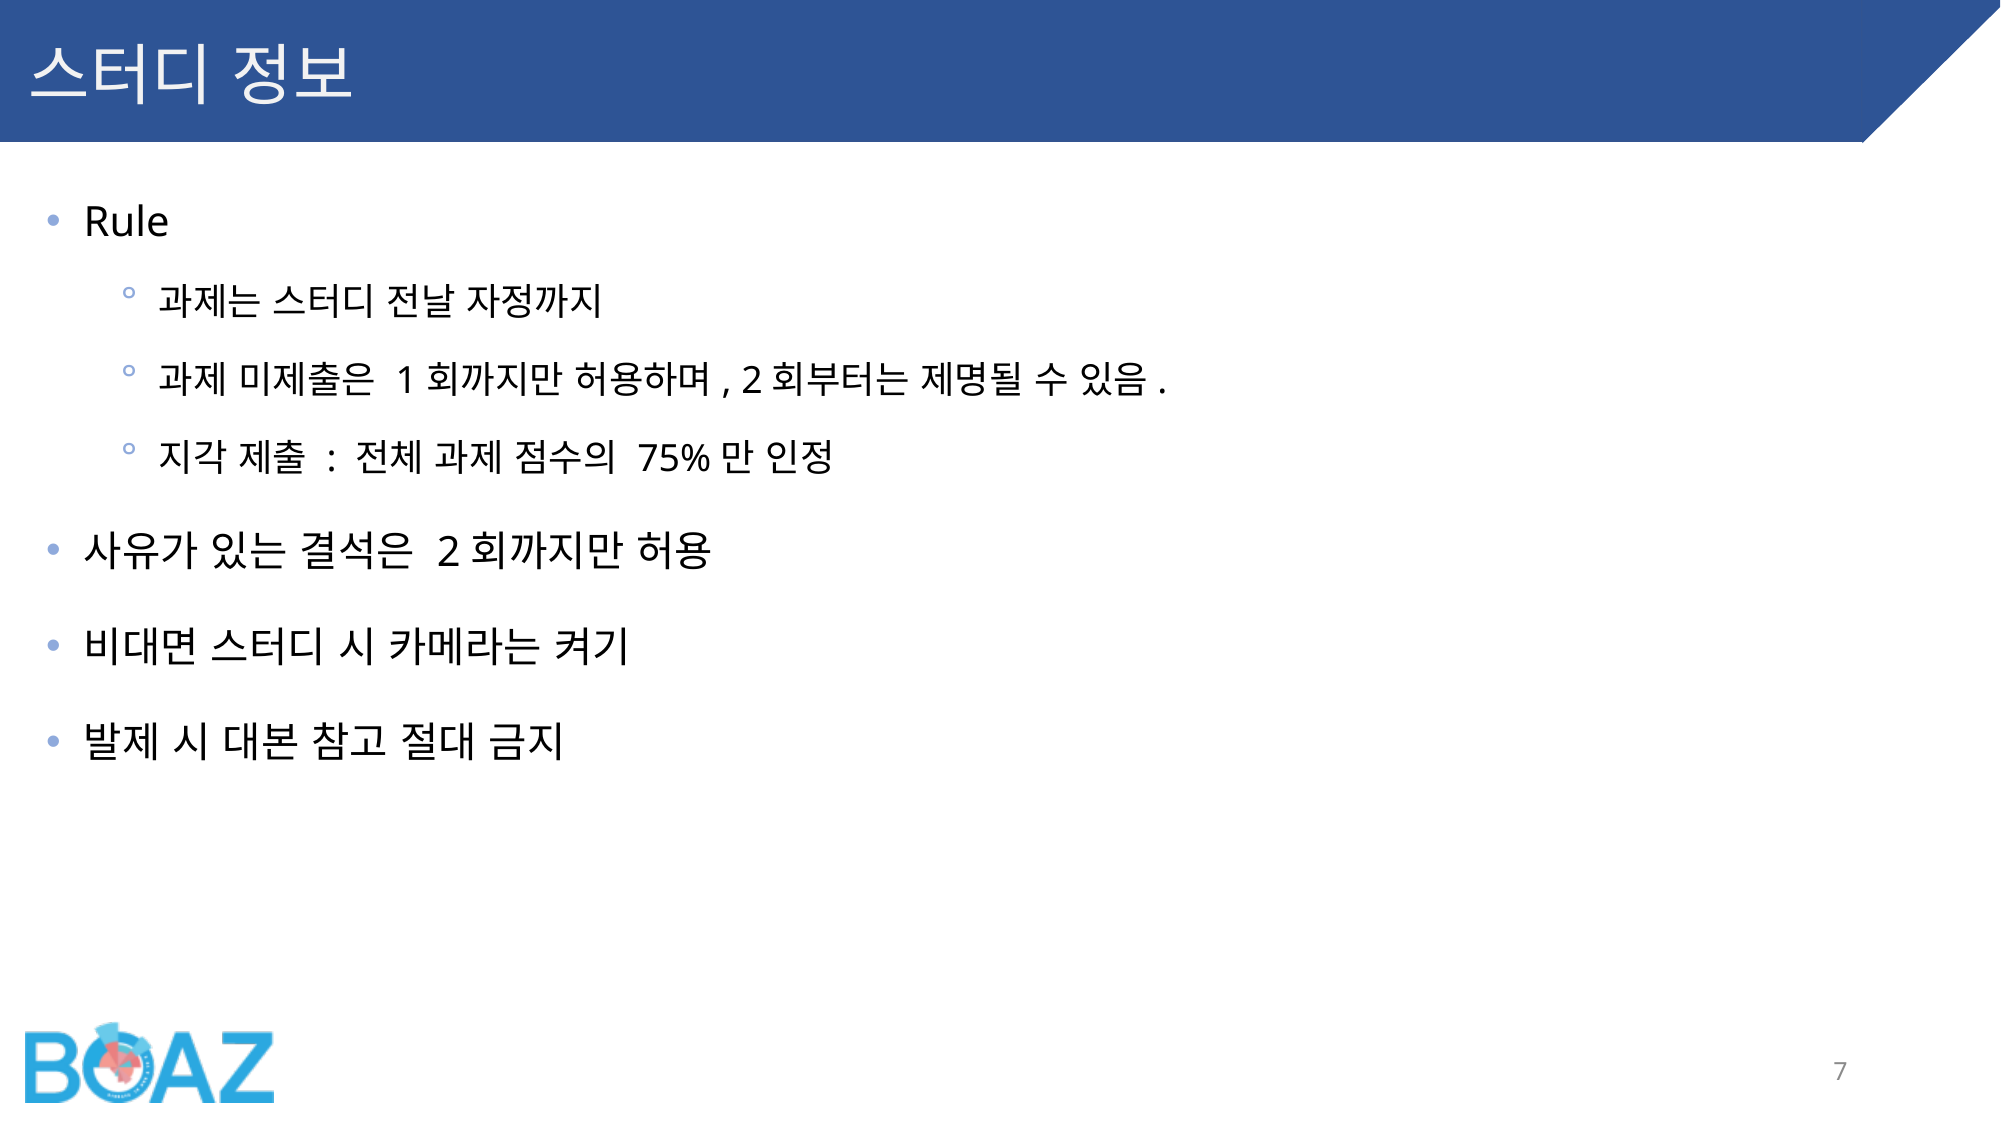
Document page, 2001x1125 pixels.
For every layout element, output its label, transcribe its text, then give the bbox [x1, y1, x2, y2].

slide_number 7 [1412, 1042, 1863, 1103]
picture [25, 1021, 31, 1103]
list Rule 과제는 스터디 전날 자정까지 과제 미제출은 1회까지만 허용하며, 2회부터는 제명될 수 있음. 지각 제출 : 전체 과제 점수의 75%만 인정 사유가 있는 결석은 2회까지만 허용 비대면 스터디 시 카메라는 켜기 발제 시 대본 참고 절대 금지 [31, 162, 1966, 1103]
title 스터디 정보 [13, 0, 1739, 187]
